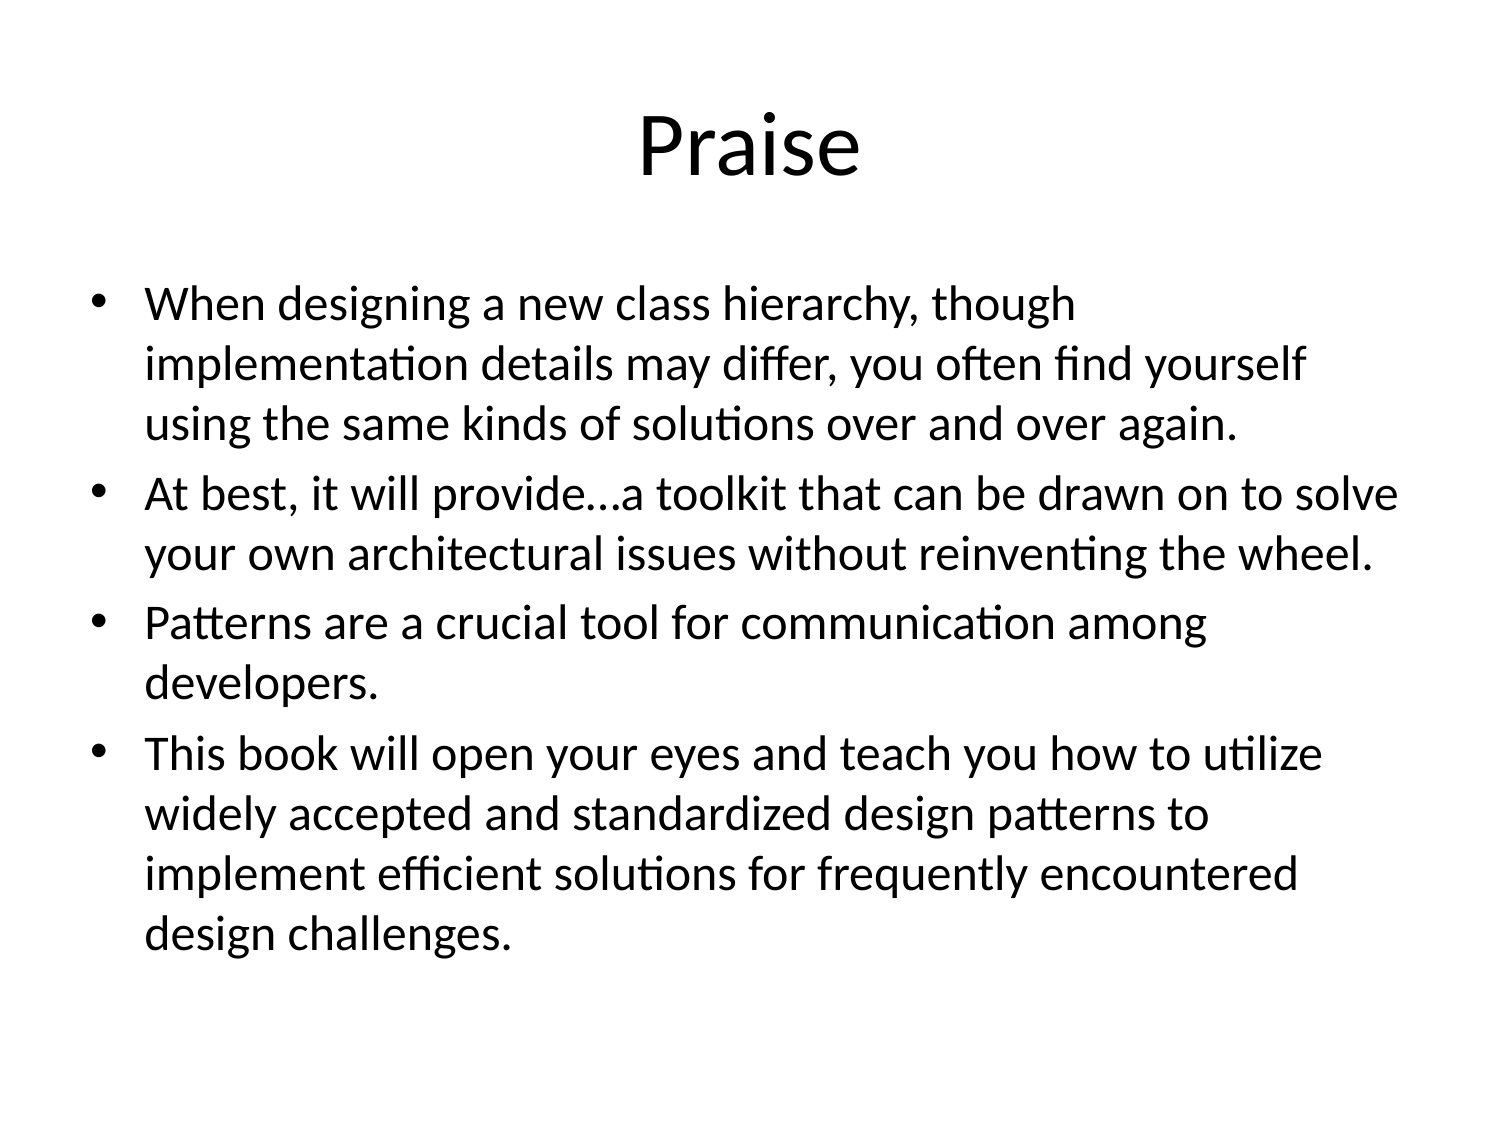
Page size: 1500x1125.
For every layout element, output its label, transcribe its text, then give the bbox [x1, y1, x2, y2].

list When designing a new class hierarchy, though implementation details may differ, you often find yourself using the same kinds of solutions over and over again. At best, it will provide…a toolkit that can be drawn on to solve your own architectural issues without reinventing the wheel. Patterns are a crucial tool for communication among developers. This book will open your eyes and teach you how to utilize widely accepted and standardized design patterns to implement efficient solutions for frequently encountered design challenges. [75, 262, 1425, 1005]
title Praise [75, 45, 1425, 233]
